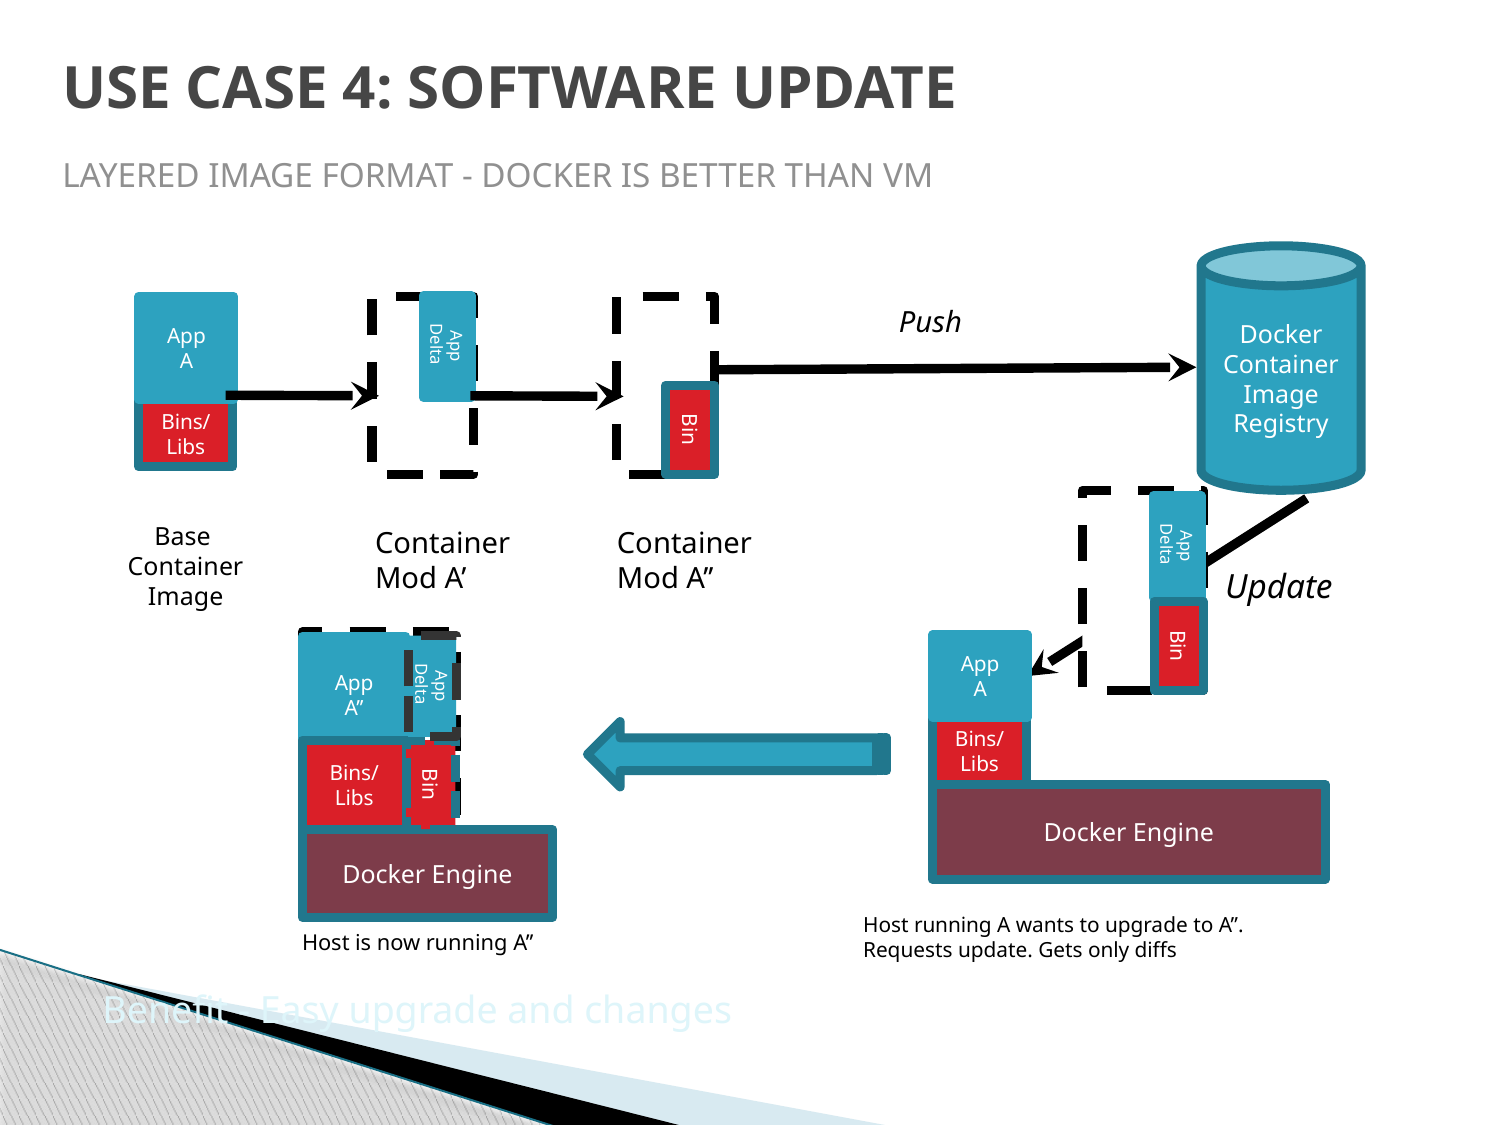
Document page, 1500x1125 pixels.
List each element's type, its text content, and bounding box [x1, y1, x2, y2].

subtitle Layered image format - Docker is better than VM [62, 153, 1449, 220]
text_box Benefit - Easy upgrade and changes [87, 979, 825, 1039]
title Use case 4: Software Update [62, 50, 1450, 150]
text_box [120, 245, 1362, 996]
